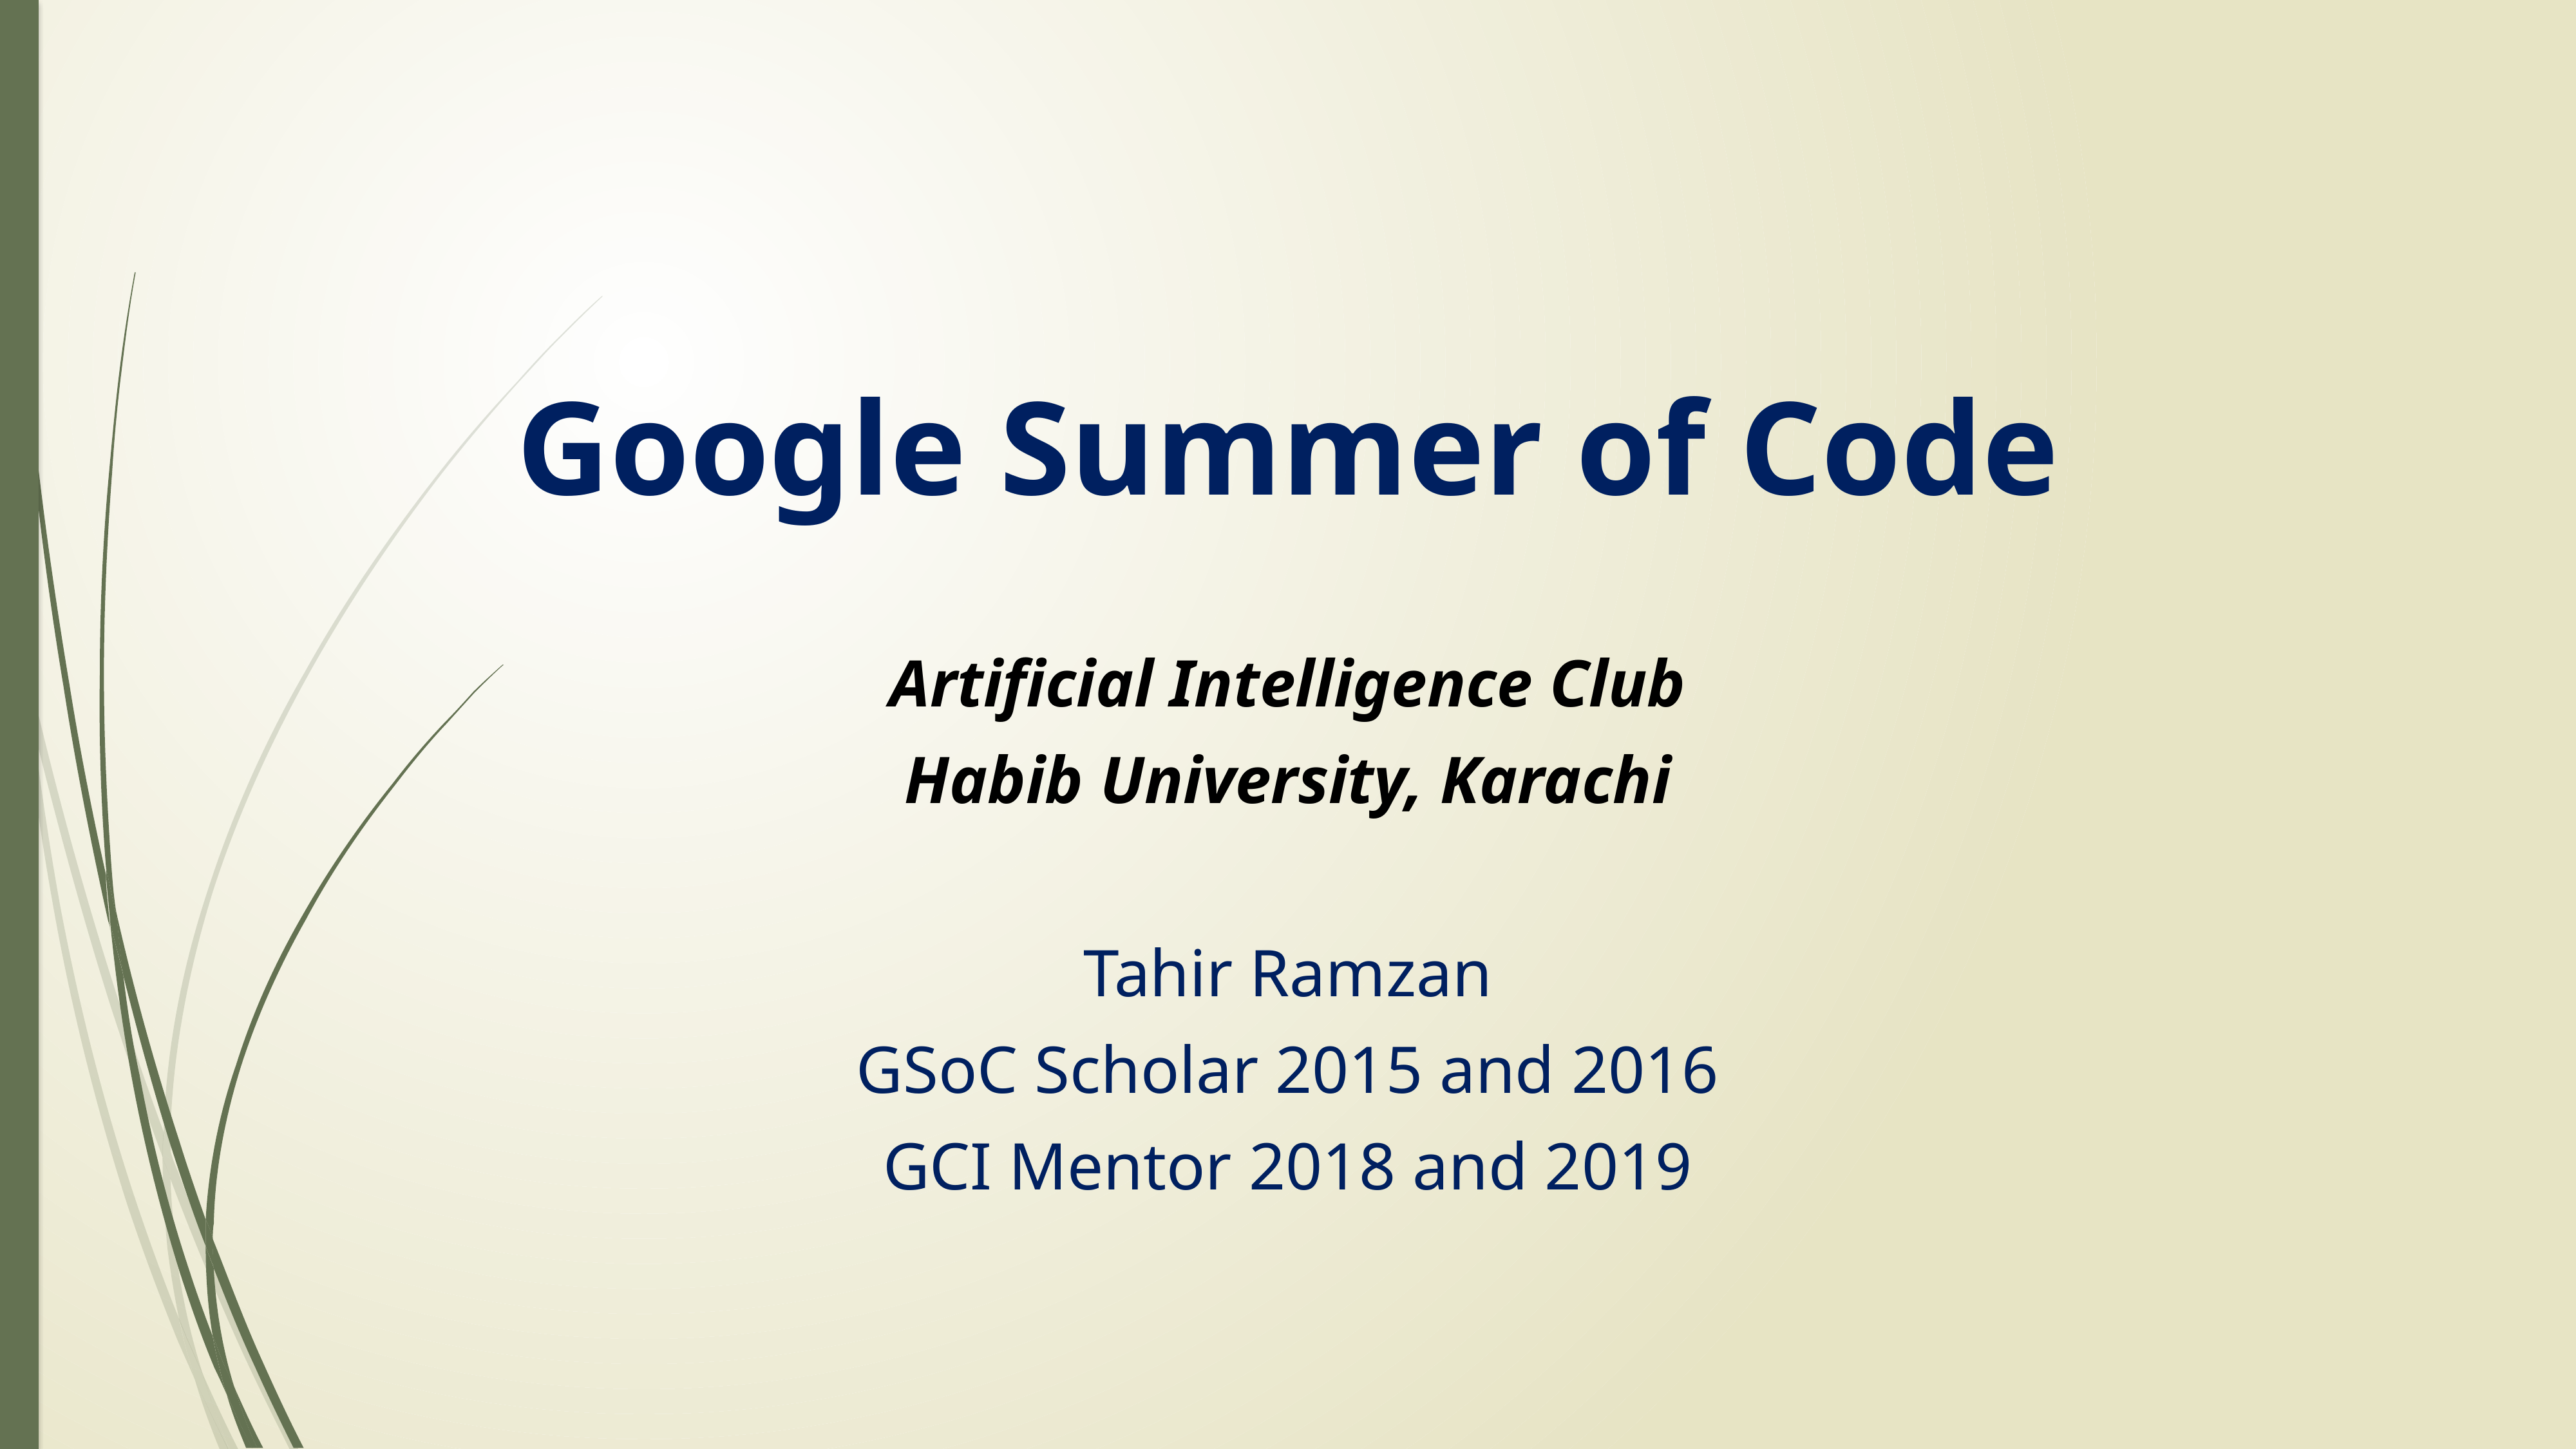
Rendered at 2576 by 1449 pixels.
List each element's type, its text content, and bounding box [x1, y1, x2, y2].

text_box Tahir Ramzan GSoC Scholar 2015 and 2016 GCI Mentor 2018 and 2019 [735, 903, 1841, 1240]
title Artificial Intelligence Club Habib University, Karachi [416, 613, 2160, 836]
title Google Summer of Code [416, 356, 2160, 545]
